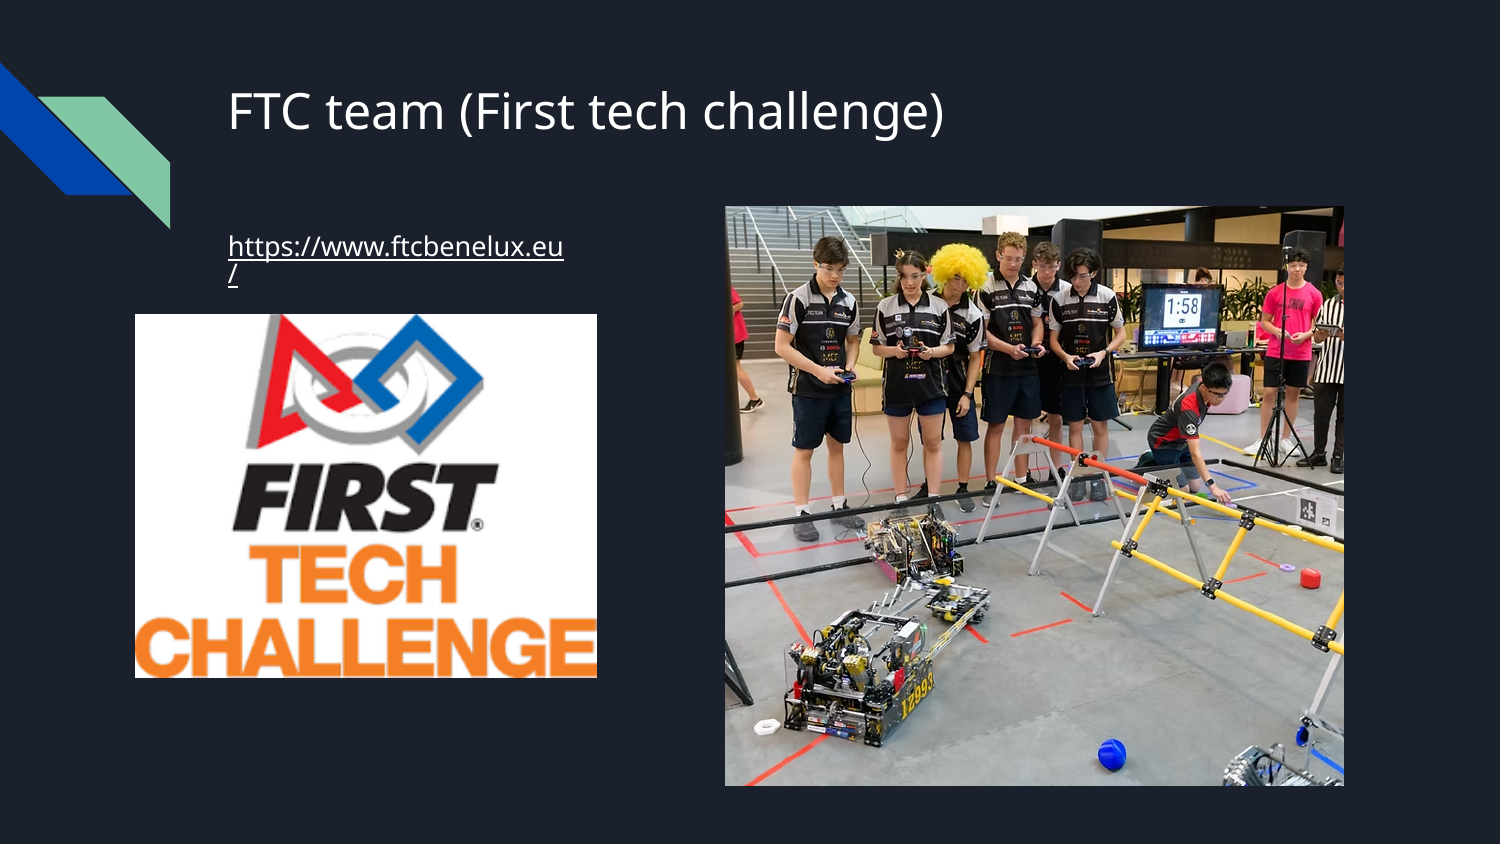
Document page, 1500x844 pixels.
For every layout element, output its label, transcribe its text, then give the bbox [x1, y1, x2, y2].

text_box https://www.ftcbenelux.eu/ [212, 214, 587, 268]
title FTC team (First tech challenge) [212, 64, 1368, 215]
picture [135, 314, 598, 678]
picture [724, 206, 1344, 786]
